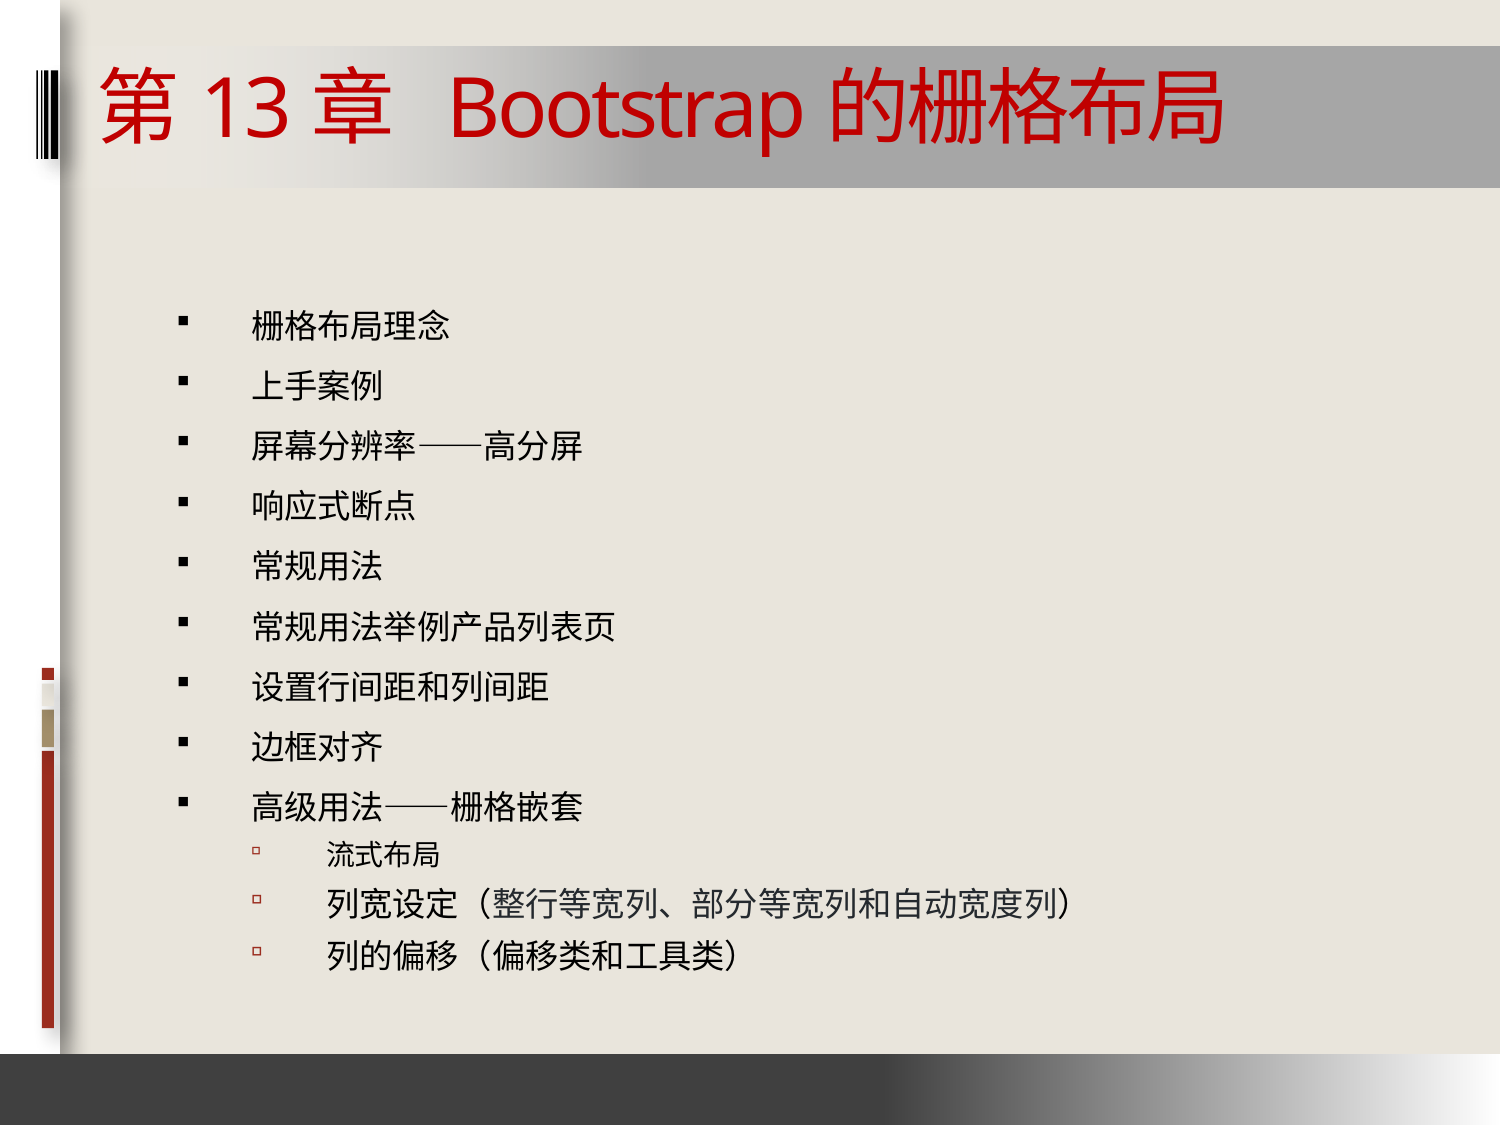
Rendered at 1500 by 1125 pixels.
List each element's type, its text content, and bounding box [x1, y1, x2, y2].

title 第13章 Bootstrap的栅格布局 [82, 46, 1357, 163]
list 栅格布局理念 上手案例 屏幕分辨率——高分屏 响应式断点 常规用法 常规用法举例产品列表页 设置行间距和列间距 边框对齐 高级用法——栅格嵌套 流式布局 列宽设定（整行等宽列、部分等宽列和自动宽度列） 列的偏移（偏移类和工具类） [150, 292, 1425, 1043]
